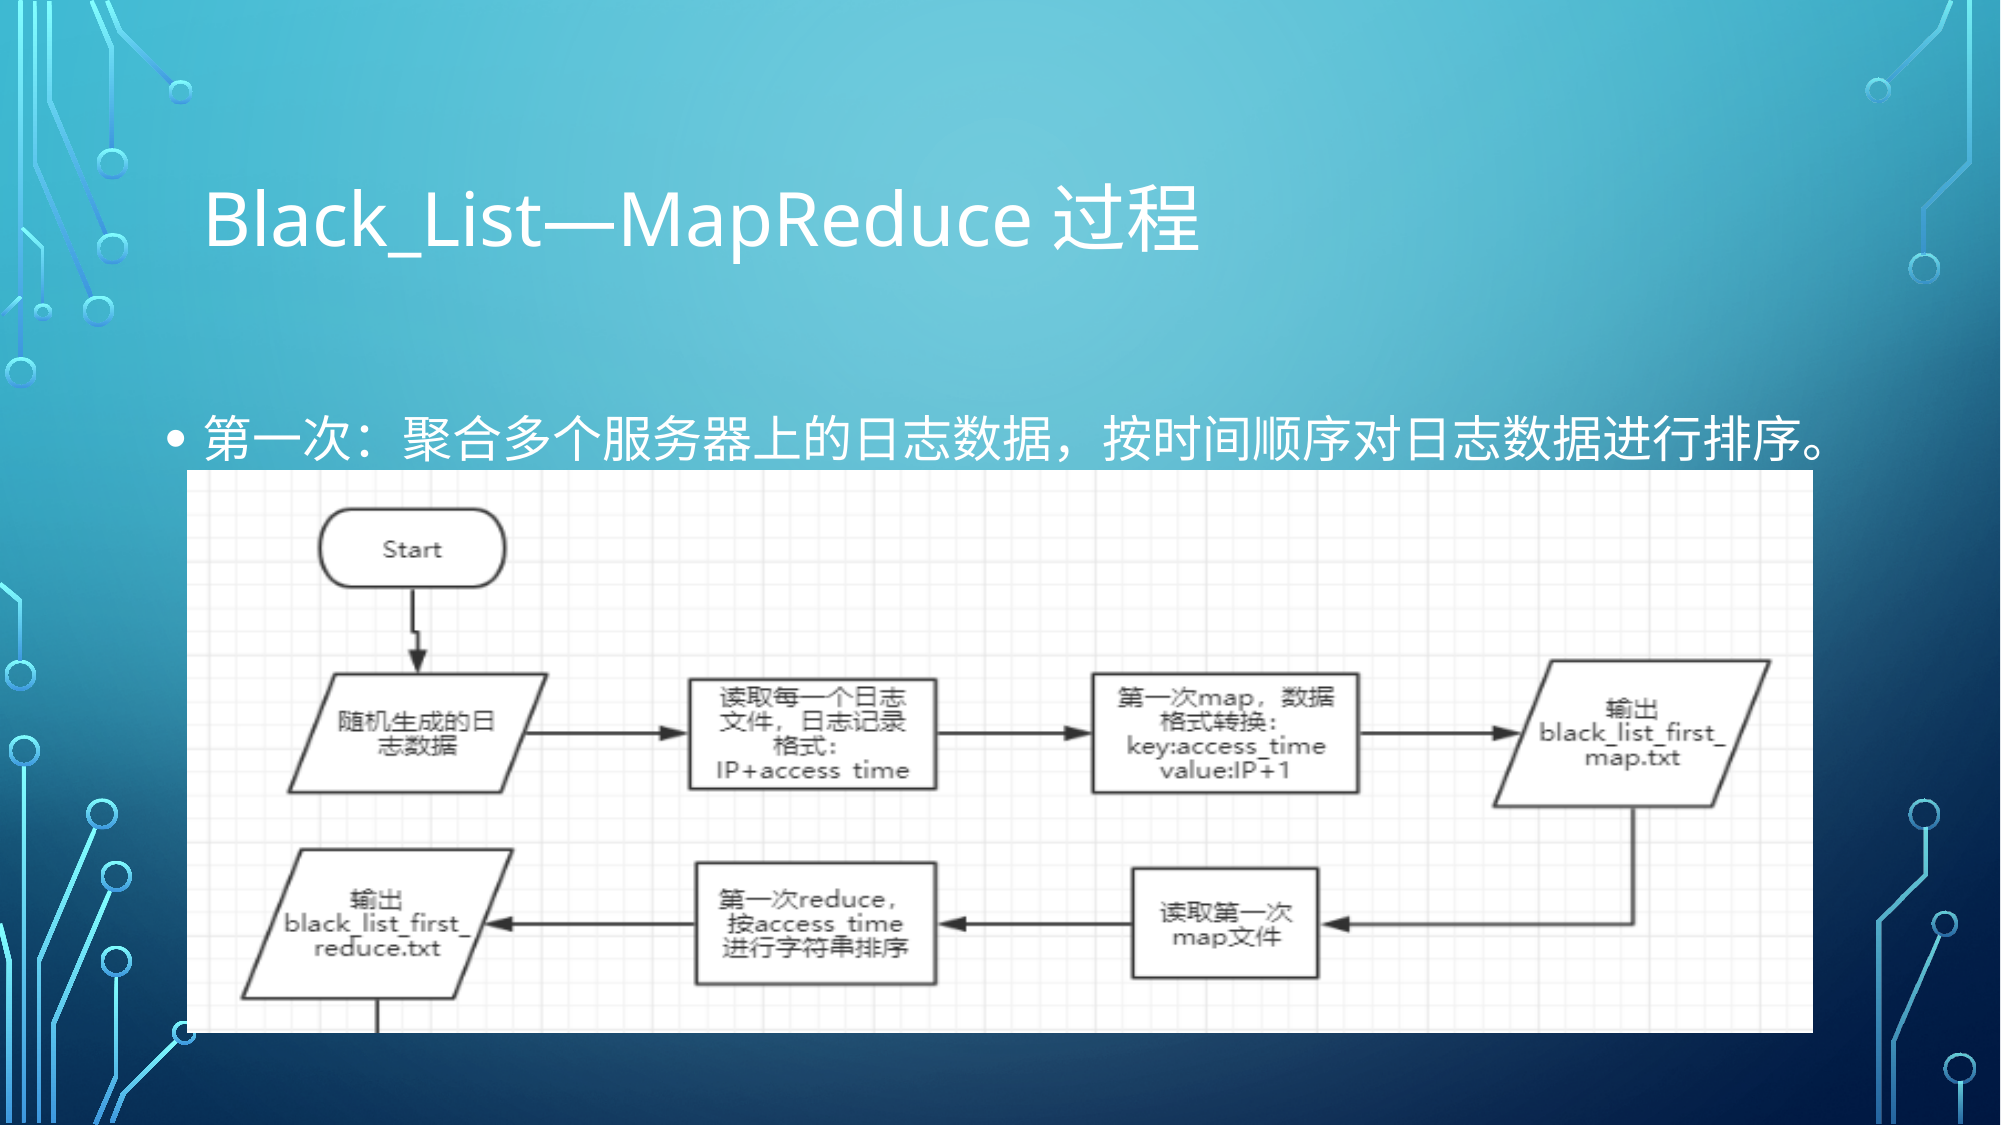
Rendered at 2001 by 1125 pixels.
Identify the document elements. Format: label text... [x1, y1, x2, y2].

picture [186, 470, 1813, 1033]
title Black_List—MapReduce过程 [187, 101, 1813, 344]
list 第一次：聚合多个服务器上的日志数据，按时间顺序对日志数据进行排序。 [149, 388, 1850, 950]
